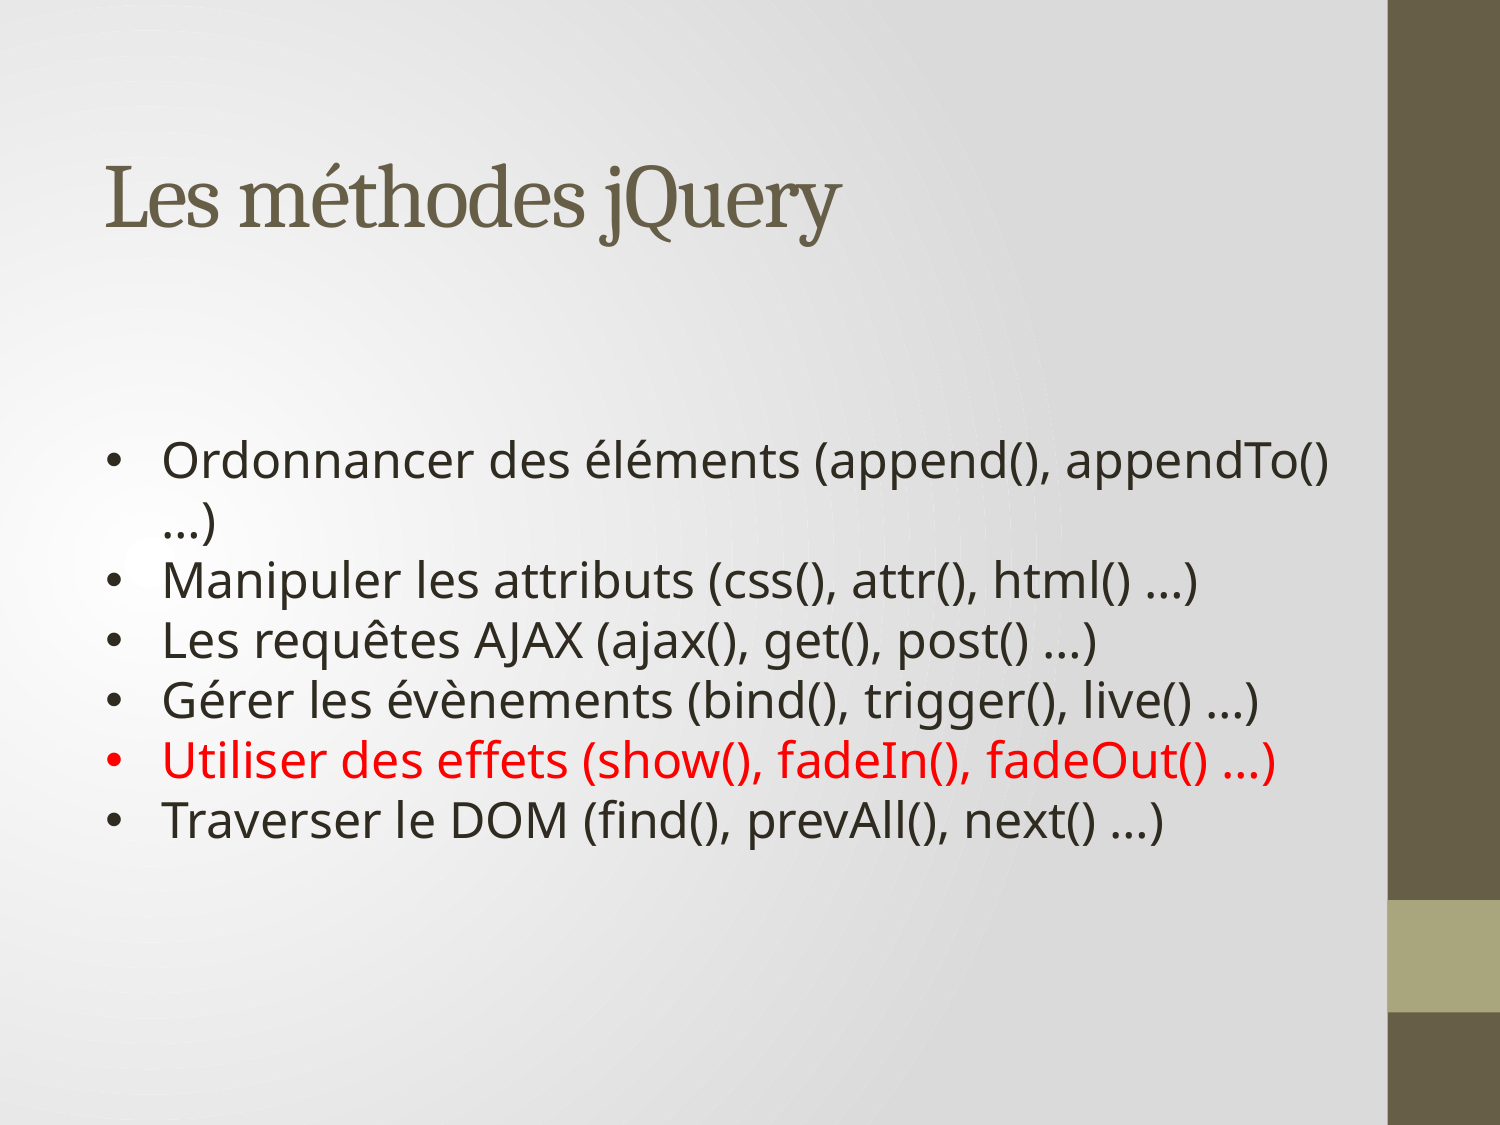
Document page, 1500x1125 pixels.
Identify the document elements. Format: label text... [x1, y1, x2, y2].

text_box Ordonnancer des éléments (append(), appendTo() …) Manipuler les attributs (css(), attr(), html() …) Les requêtes AJAX (ajax(), get(), post() …) Gérer les évènements (bind(), trigger(), live() …) Utiliser des effets (show(), fadeIn(), fadeOut() …) Traverser le DOM (find(), prevAll(), next() …) [90, 361, 1404, 917]
title Les méthodes jQuery [88, 54, 1326, 254]
